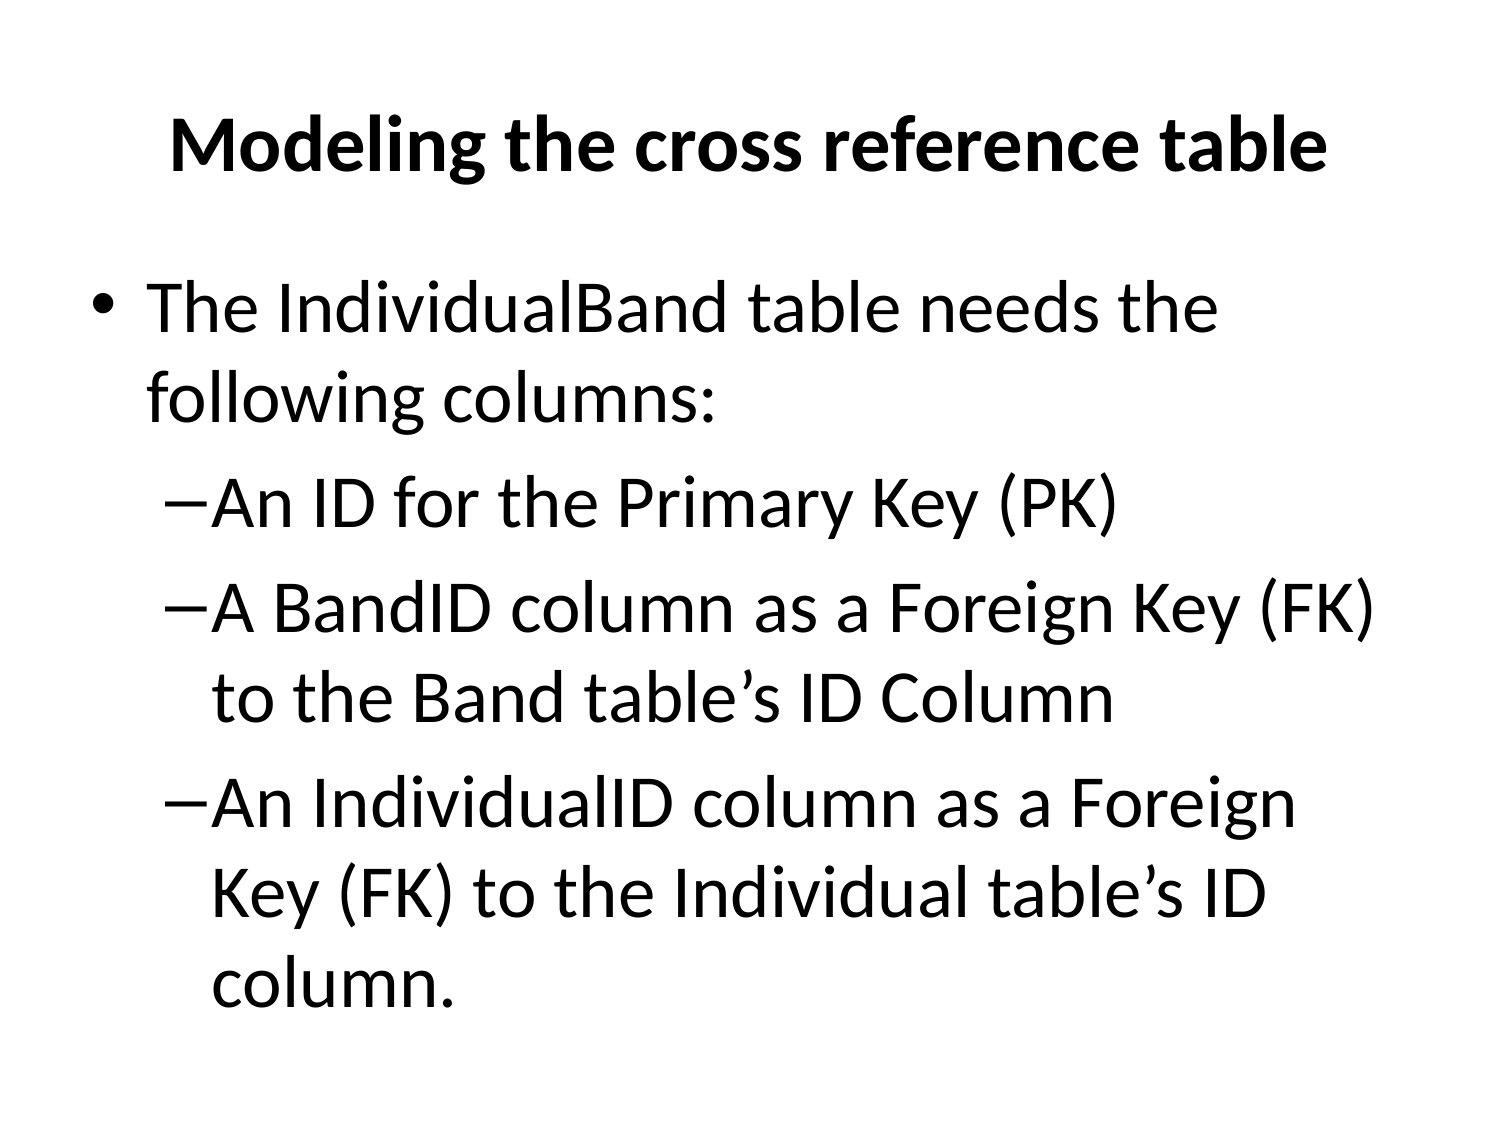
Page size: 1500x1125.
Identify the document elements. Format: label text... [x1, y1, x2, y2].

title Modeling the cross reference table [75, 45, 1425, 233]
list The IndividualBand table needs the following columns: An ID for the Primary Key (PK) A BandID column as a Foreign Key (FK) to the Band table’s ID Column An IndividualID column as a Foreign Key (FK) to the Individual table’s ID column. [75, 249, 1425, 1038]
